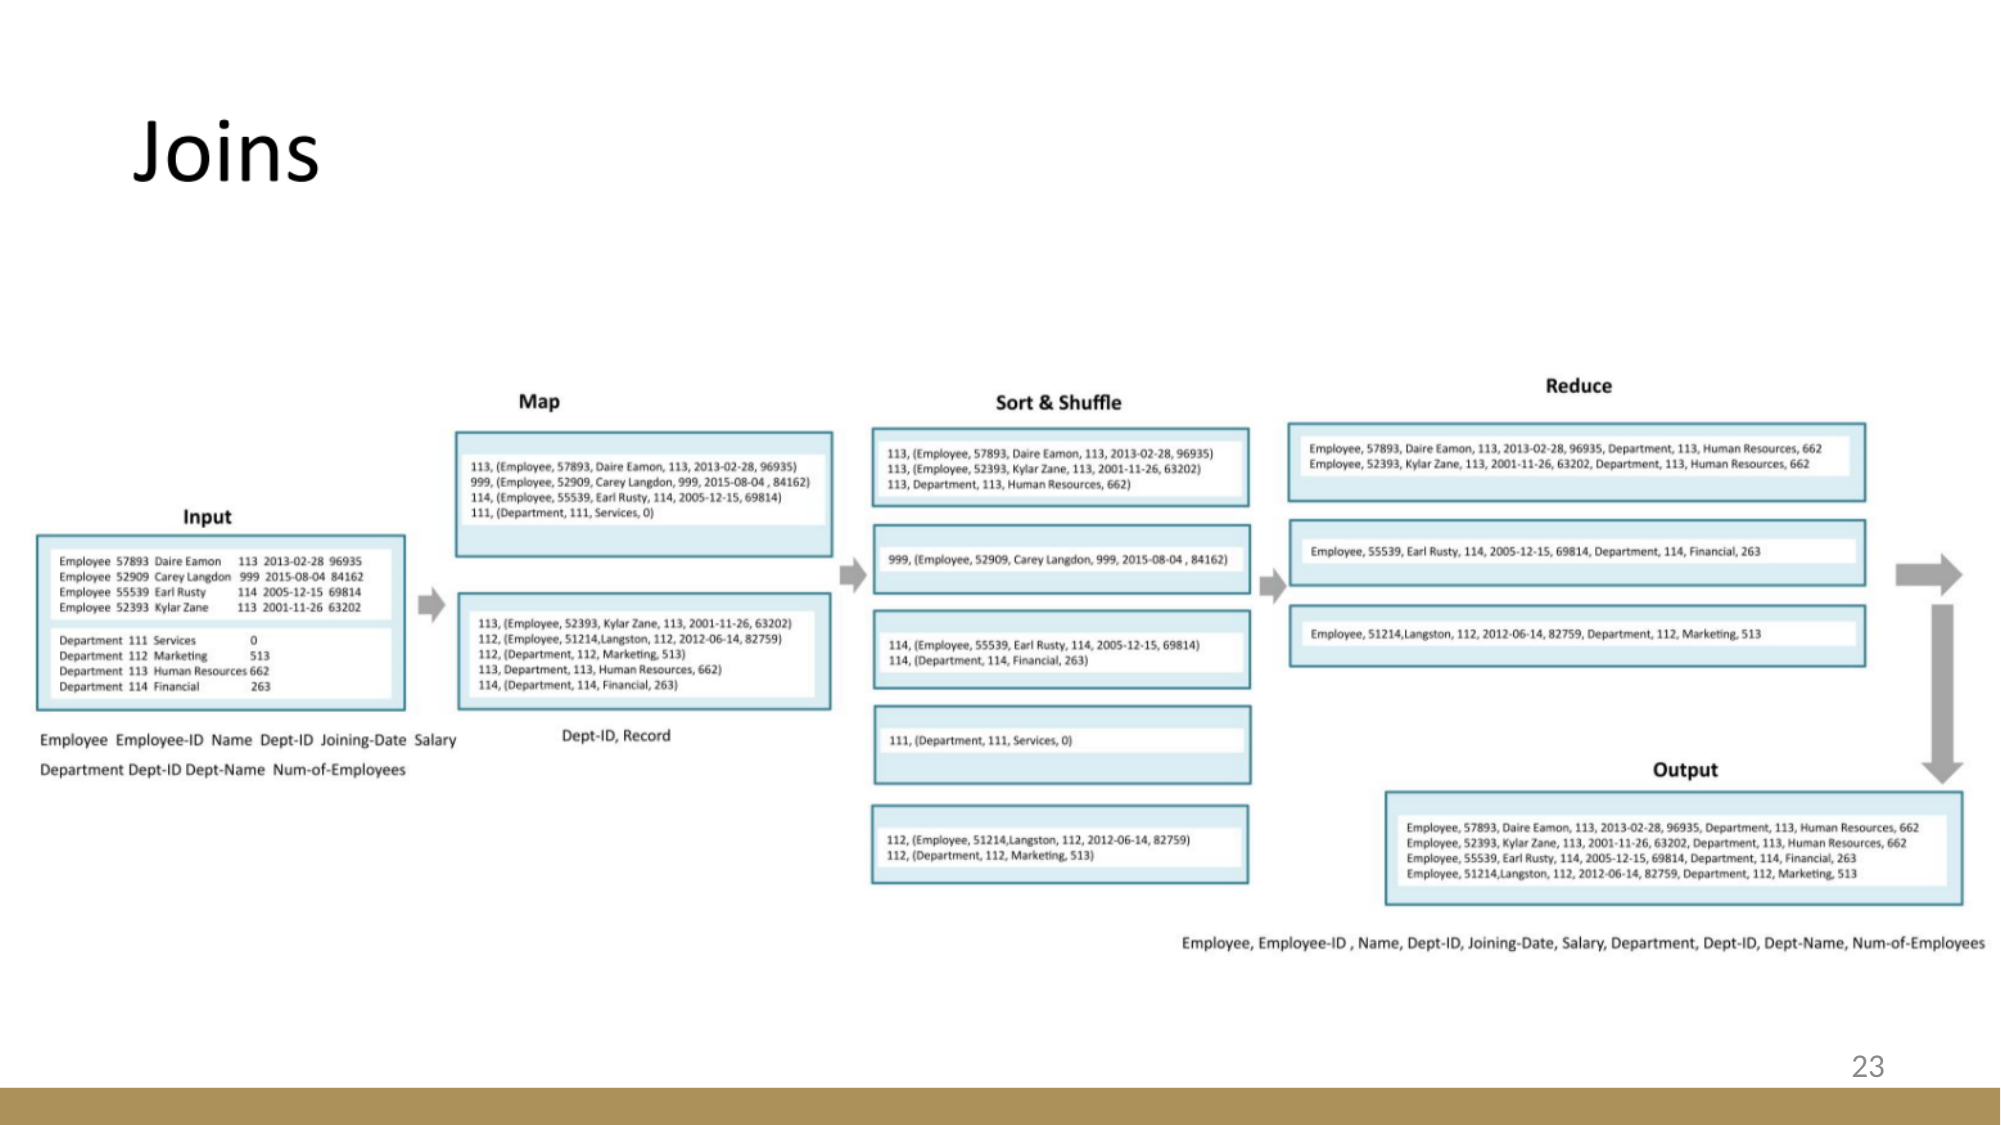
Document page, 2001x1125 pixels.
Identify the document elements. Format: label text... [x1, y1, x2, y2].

picture [0, 0, 2001, 1125]
slide_number 23 [1433, 1033, 1900, 1094]
